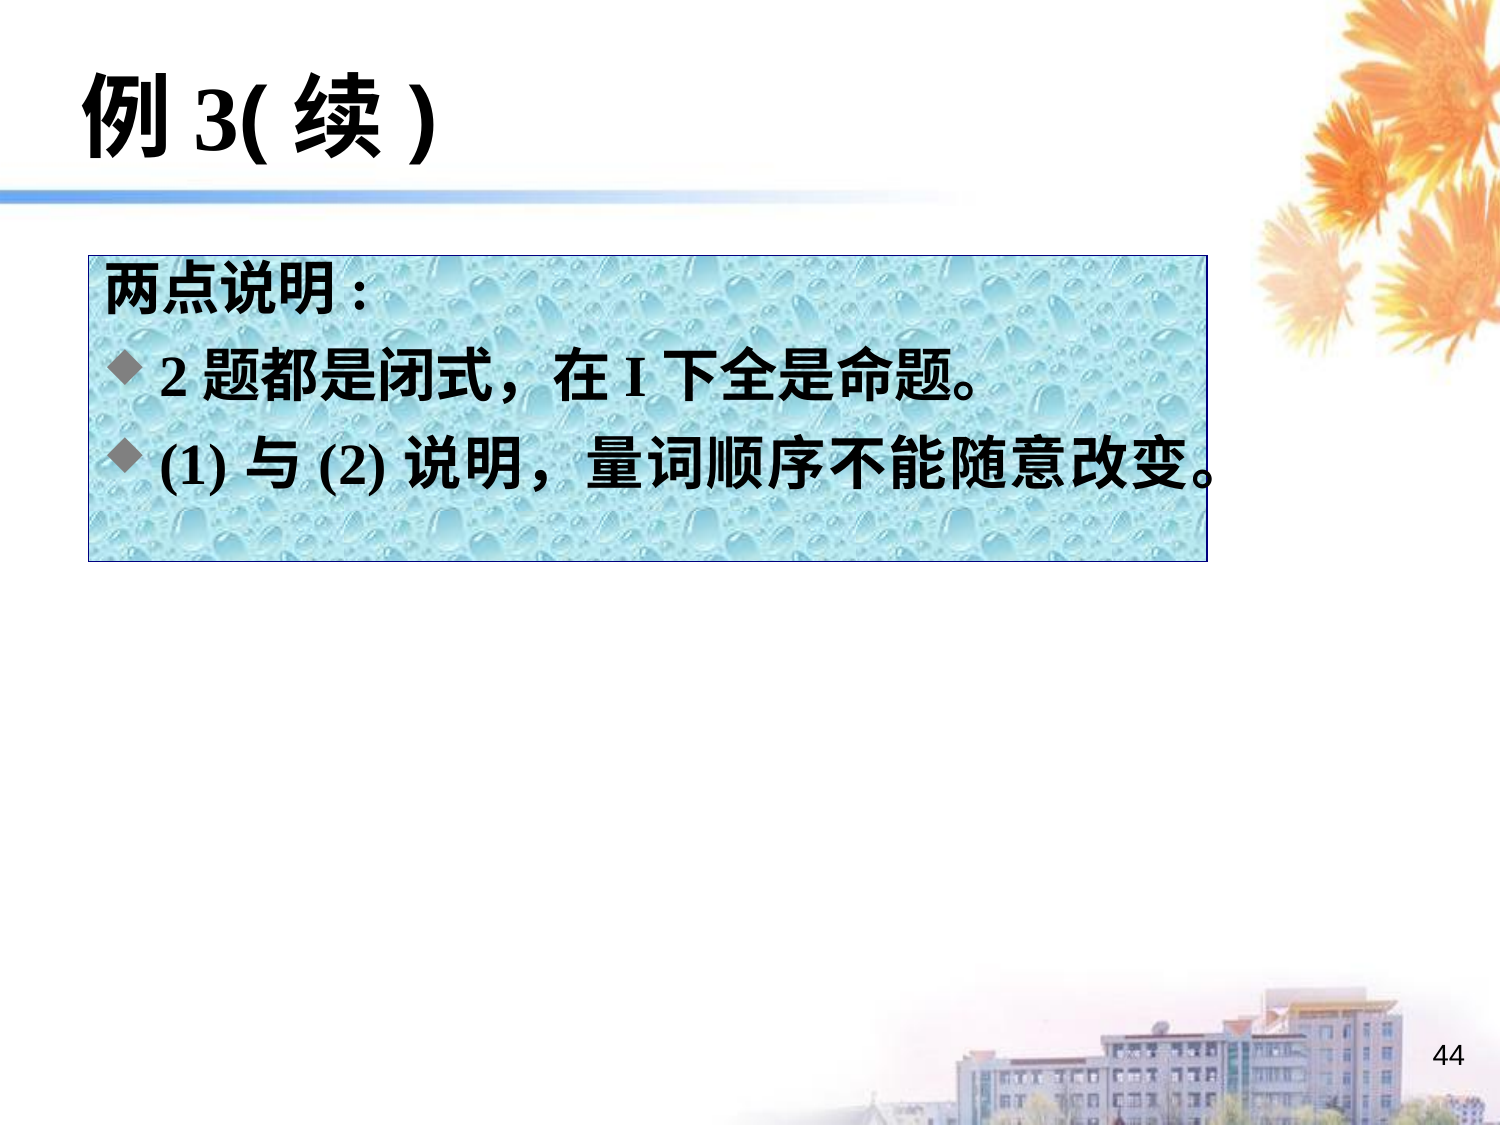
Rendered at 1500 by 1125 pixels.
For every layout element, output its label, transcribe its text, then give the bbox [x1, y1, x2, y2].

slide_number 44 [1129, 1028, 1481, 1108]
text_box 两点说明: 2题都是闭式，在I下全是命题。 (1)与(2)说明，量词顺序不能随意改变。 [88, 255, 1207, 562]
picture [0, 0, 1500, 1125]
title 例3(续) [64, 62, 1306, 167]
